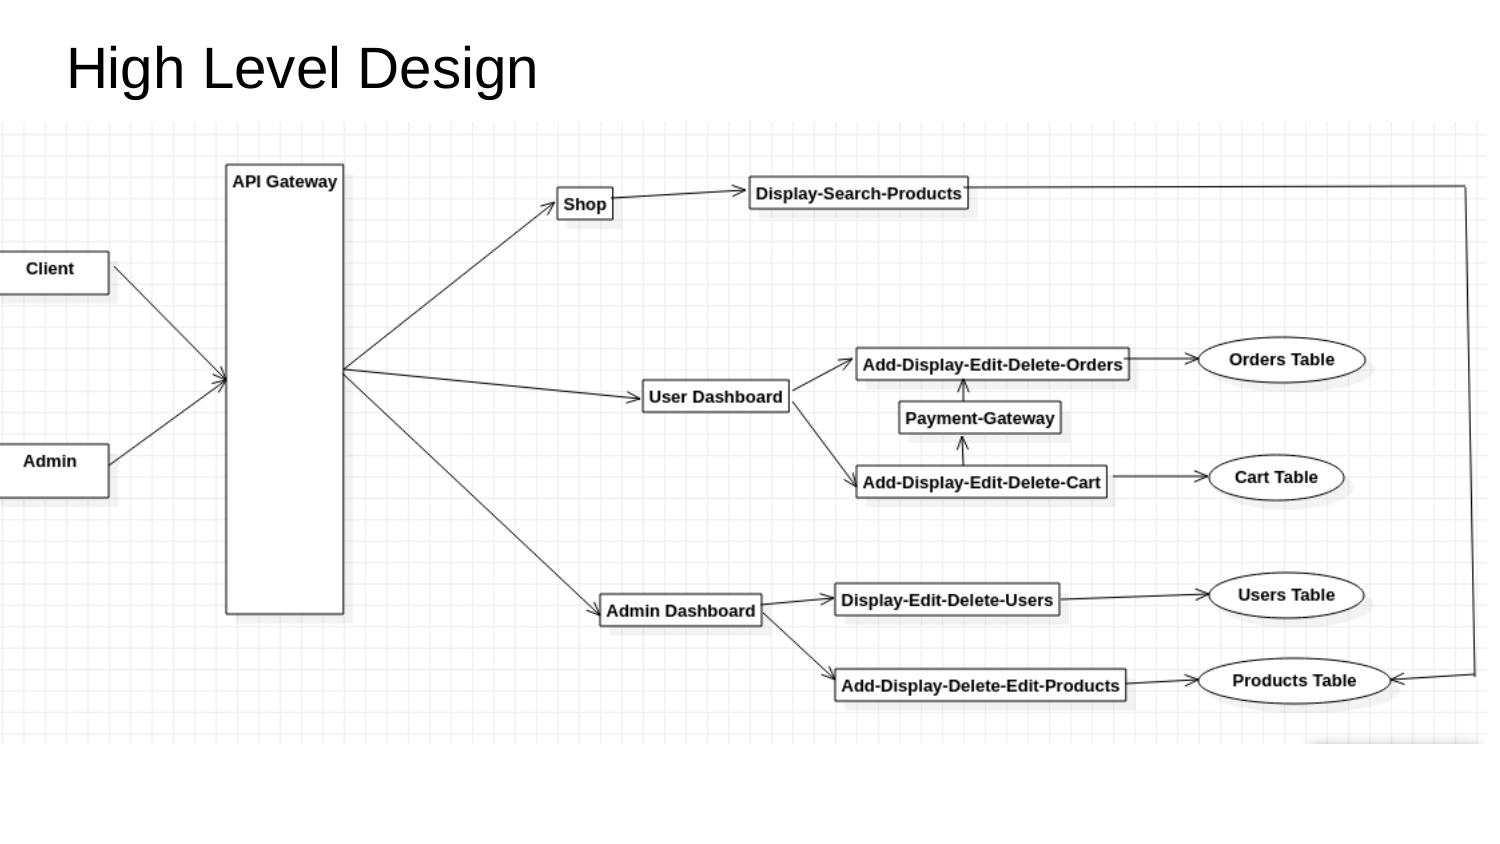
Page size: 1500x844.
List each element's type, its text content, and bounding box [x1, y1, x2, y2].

title High Level Design [51, 21, 1449, 121]
picture [0, 122, 1487, 744]
